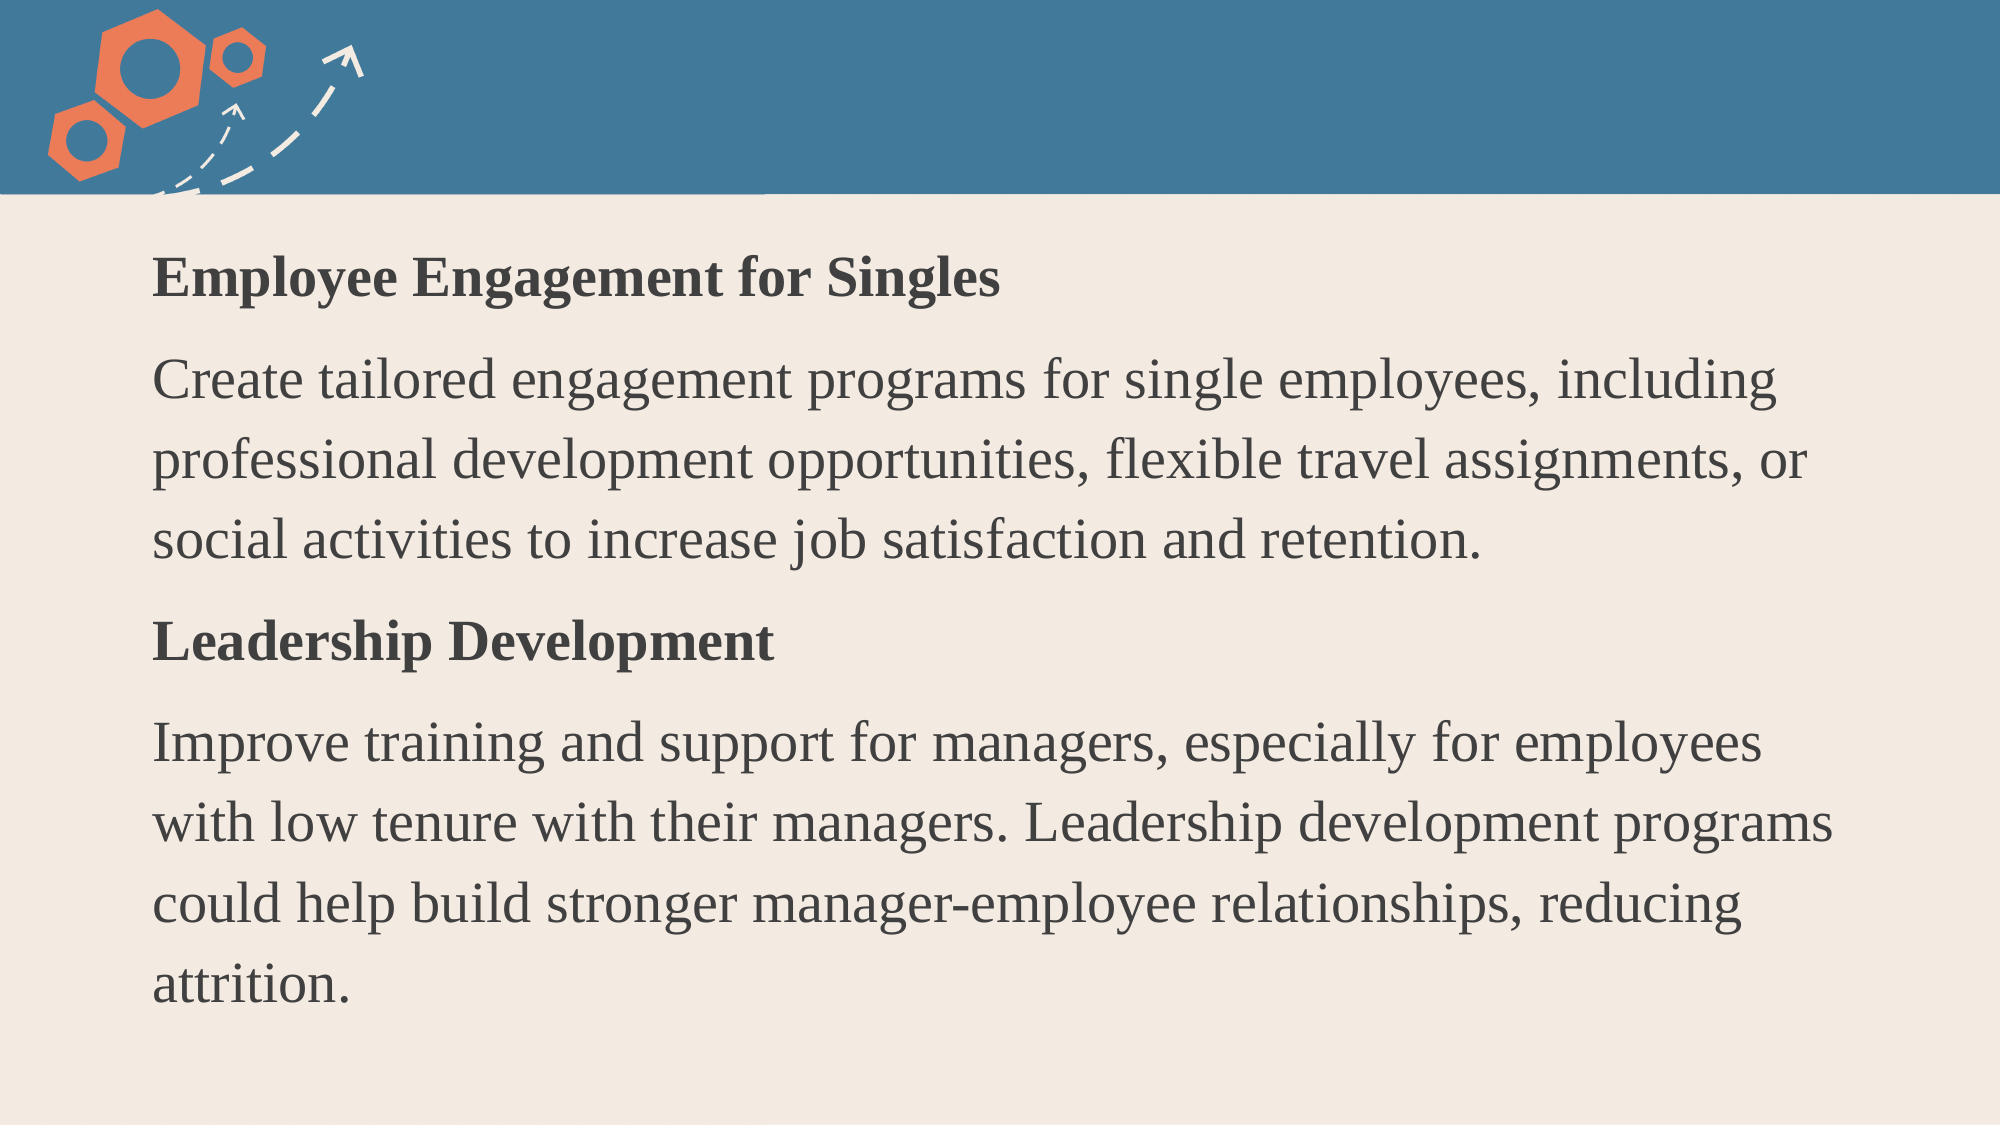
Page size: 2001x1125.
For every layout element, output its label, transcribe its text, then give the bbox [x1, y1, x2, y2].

list Employee Engagement for Singles Create tailored engagement programs for single employees, including professional development opportunities, flexible travel assignments, or social activities to increase job satisfaction and retention. Leadership Development Improve training and support for managers, especially for employees with low tenure with their managers. Leadership development programs could help build stronger manager-employee relationships, reducing attrition. [137, 220, 1863, 1055]
picture [0, 0, 2000, 1125]
